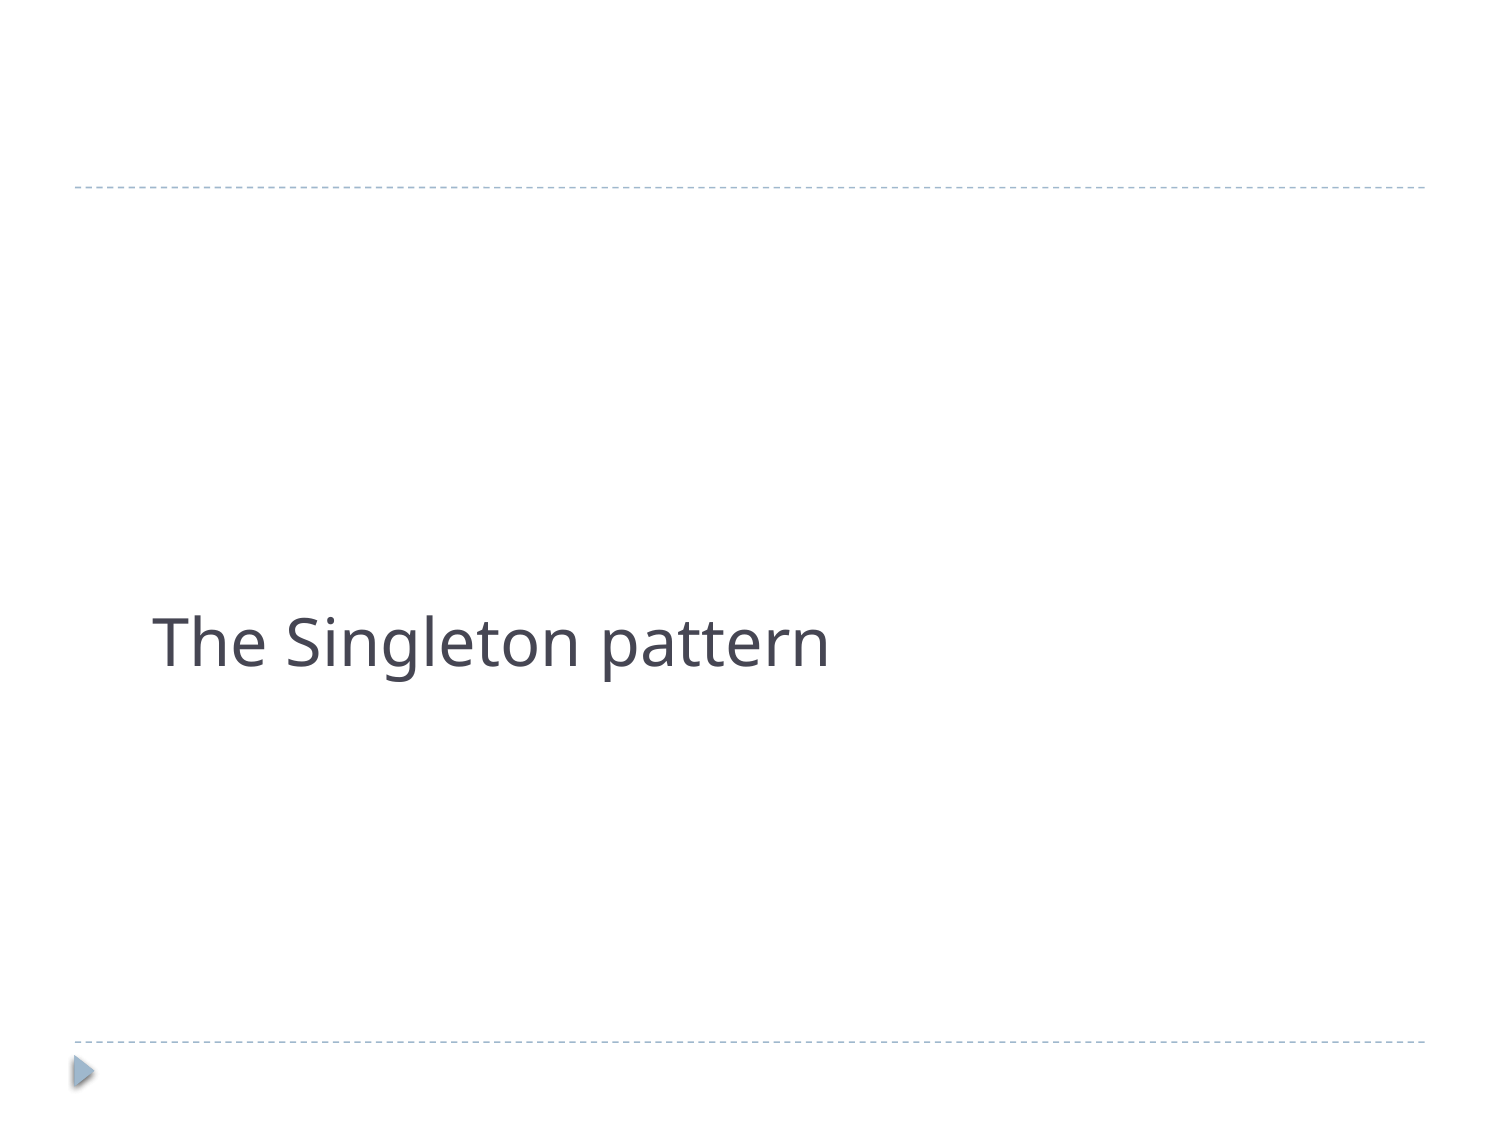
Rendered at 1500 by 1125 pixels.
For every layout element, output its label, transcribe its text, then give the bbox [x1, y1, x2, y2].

title The Singleton pattern [137, 499, 1413, 688]
